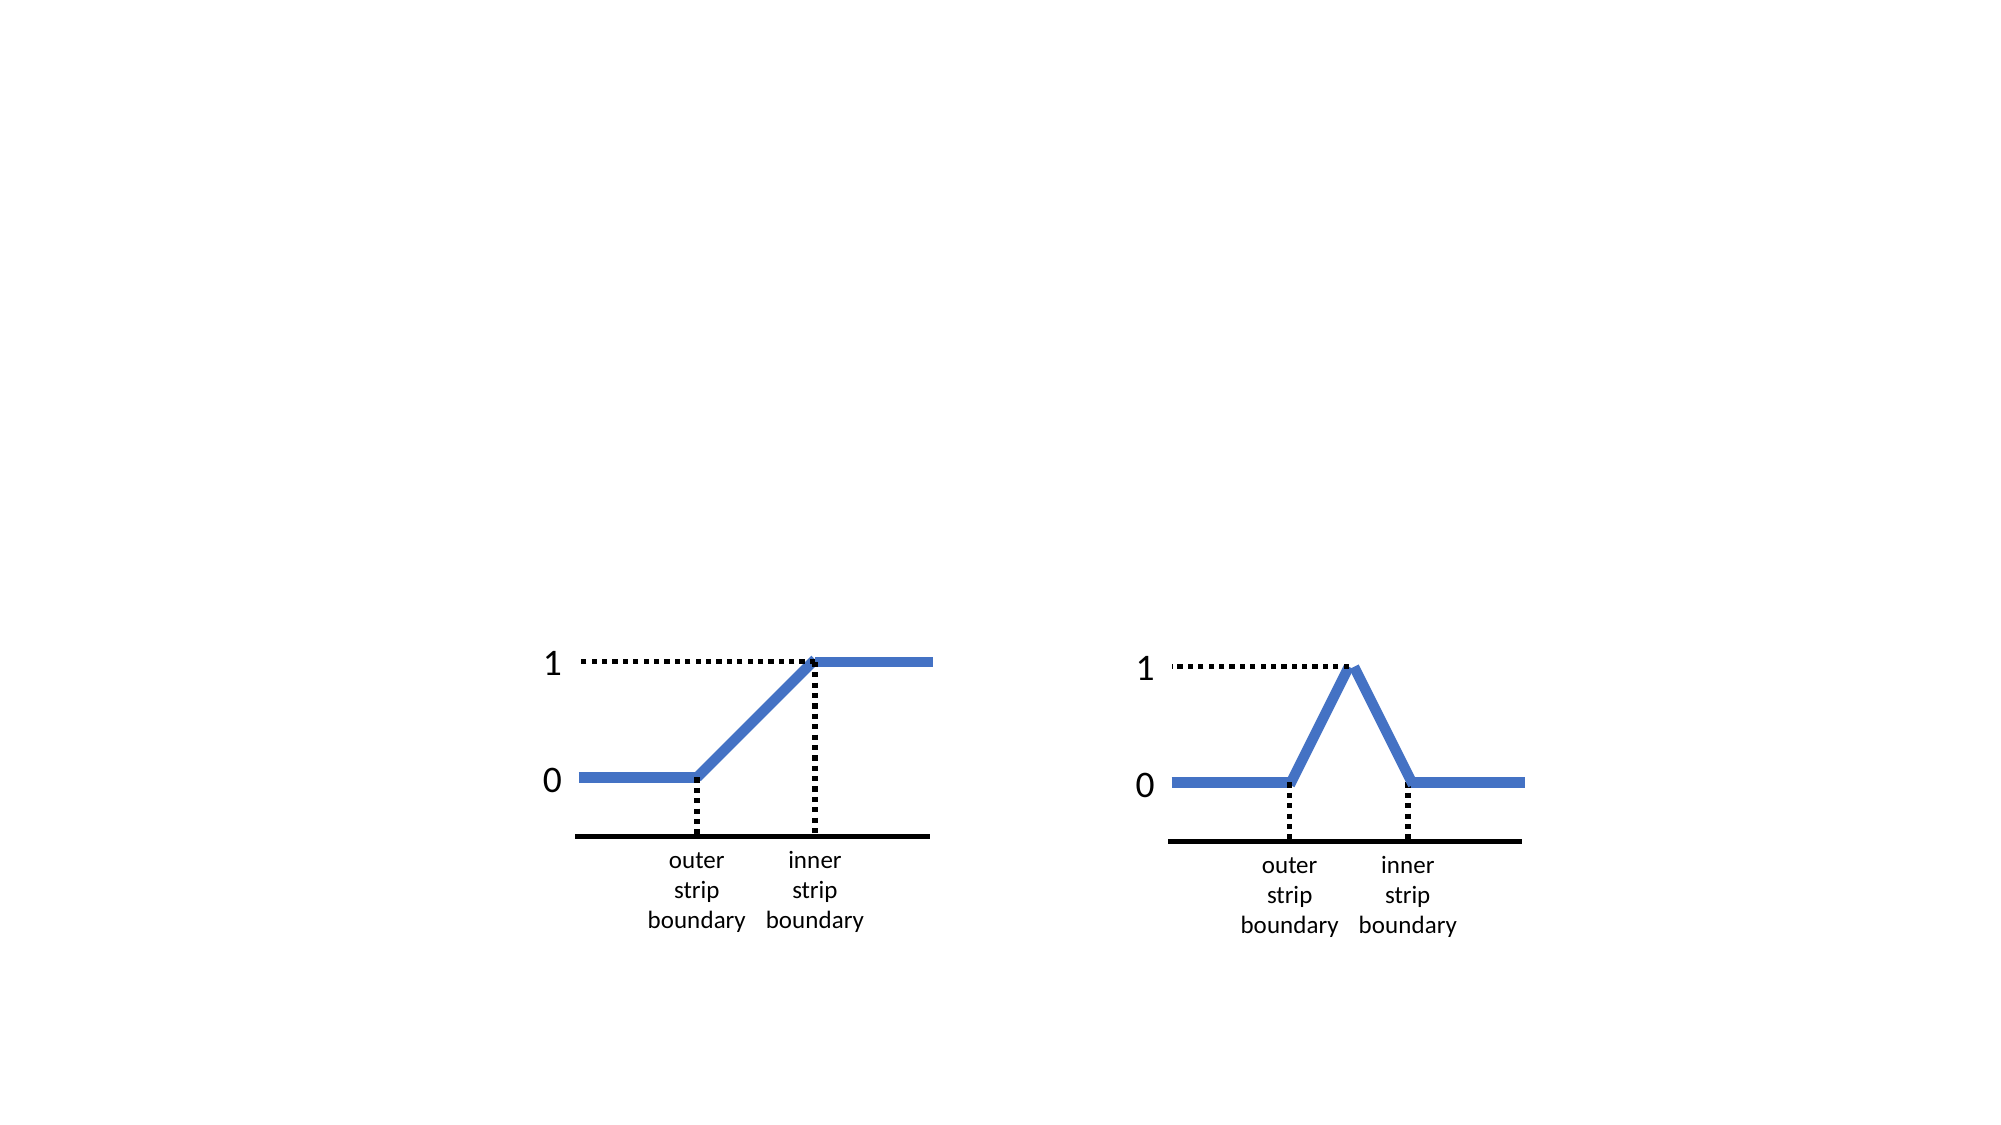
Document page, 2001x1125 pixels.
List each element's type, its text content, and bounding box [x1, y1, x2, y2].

text_box outer strip boundary [1225, 842, 1343, 947]
text_box outer strip boundary [632, 837, 751, 942]
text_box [696, 662, 814, 778]
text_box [1289, 667, 1349, 785]
text_box 1 [1120, 635, 1170, 696]
text_box 0 [1120, 752, 1170, 812]
text_box 0 [528, 747, 577, 807]
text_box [1354, 666, 1414, 785]
text_box inner strip boundary [1343, 842, 1472, 947]
text_box inner strip boundary [751, 837, 879, 942]
text_box 1 [528, 630, 577, 691]
